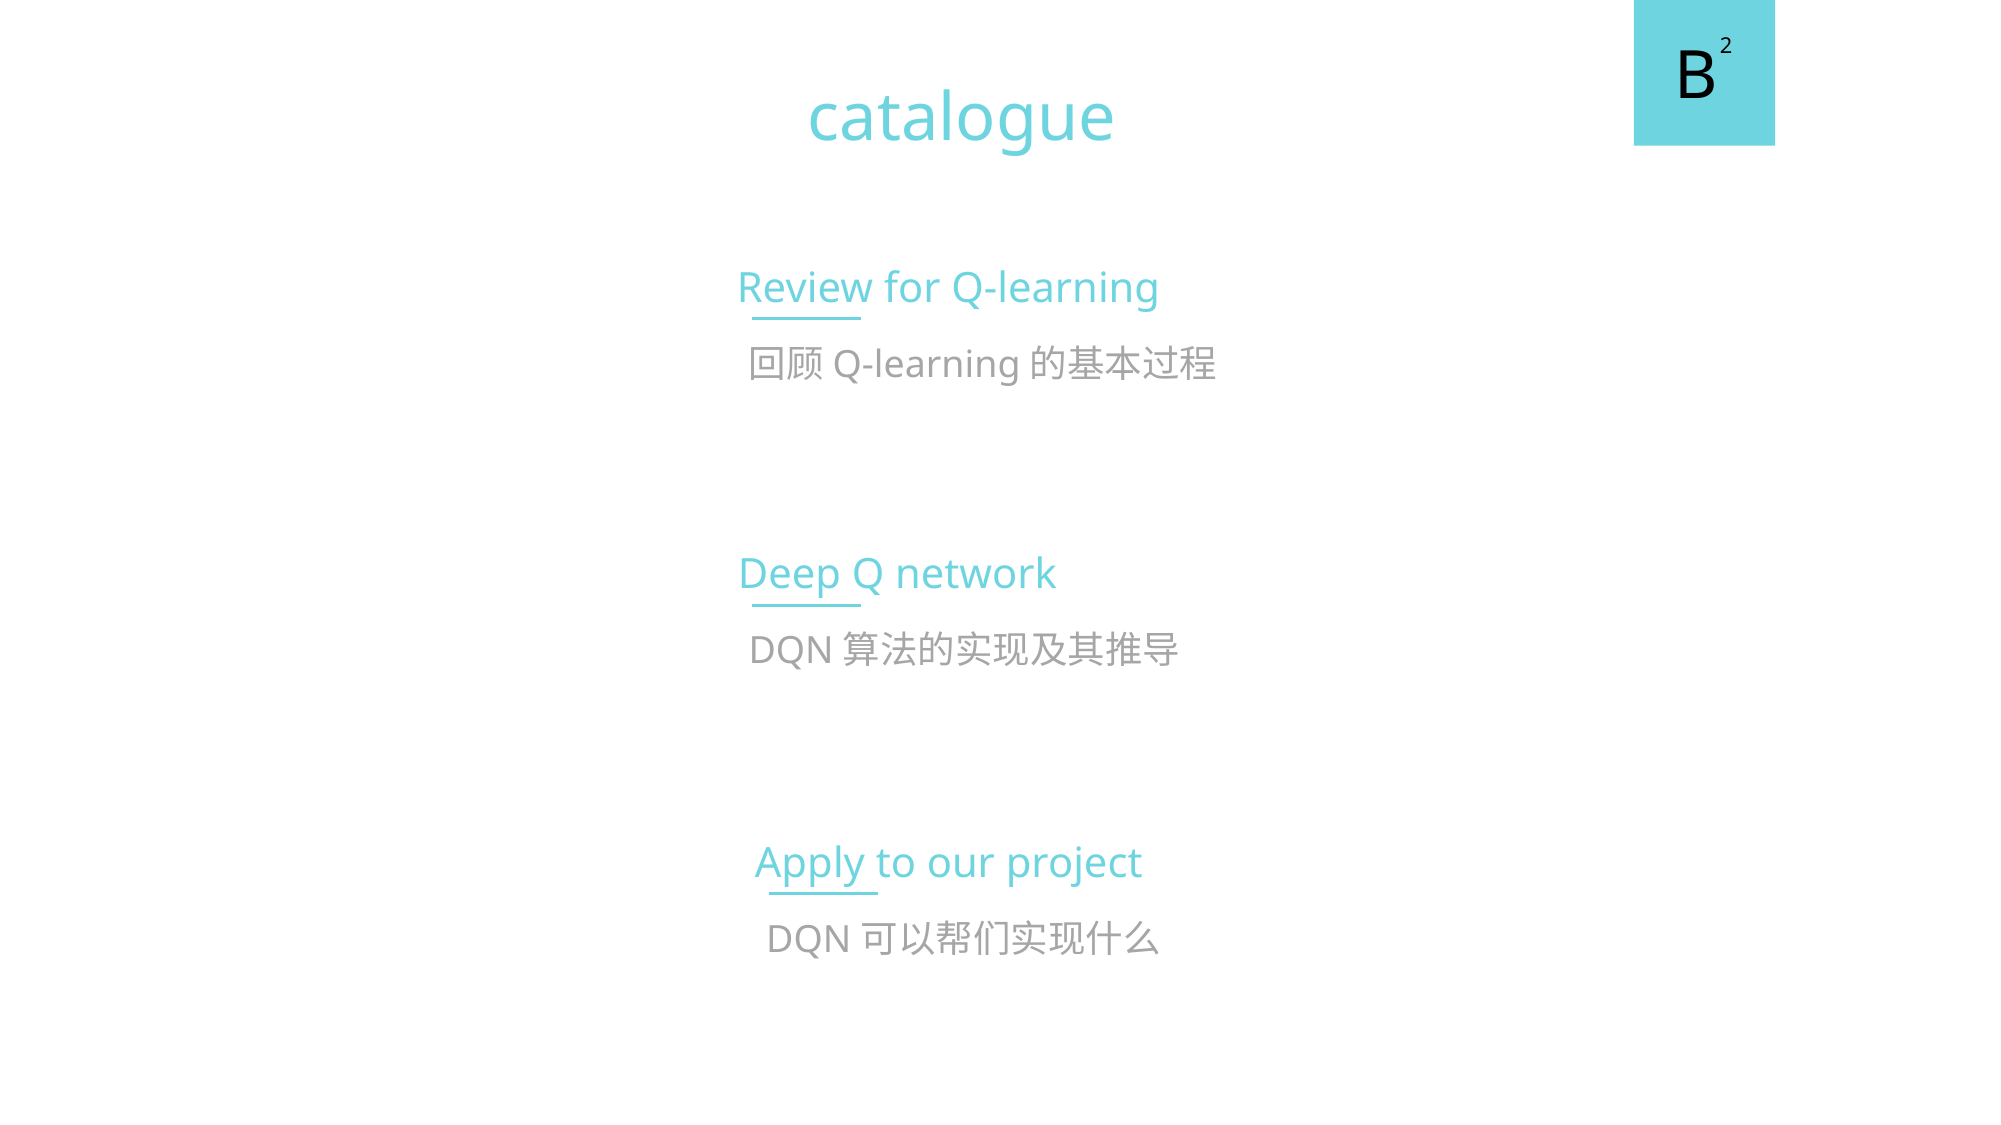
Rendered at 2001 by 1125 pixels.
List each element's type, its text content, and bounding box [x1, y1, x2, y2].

text_box DQN可以帮们实现什么 [751, 907, 1298, 968]
text_box [1633, 0, 1776, 147]
text_box Deep Q network [723, 539, 1072, 605]
text_box 回顾Q-learning的基本过程 [733, 332, 1281, 393]
text_box Apply to our project [740, 828, 1158, 894]
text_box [1661, 24, 1748, 121]
text_box Review for Q-learning [722, 253, 1175, 318]
text_box DQN算法的实现及其推导 [733, 619, 1281, 679]
text_box catalogue [793, 66, 1132, 162]
